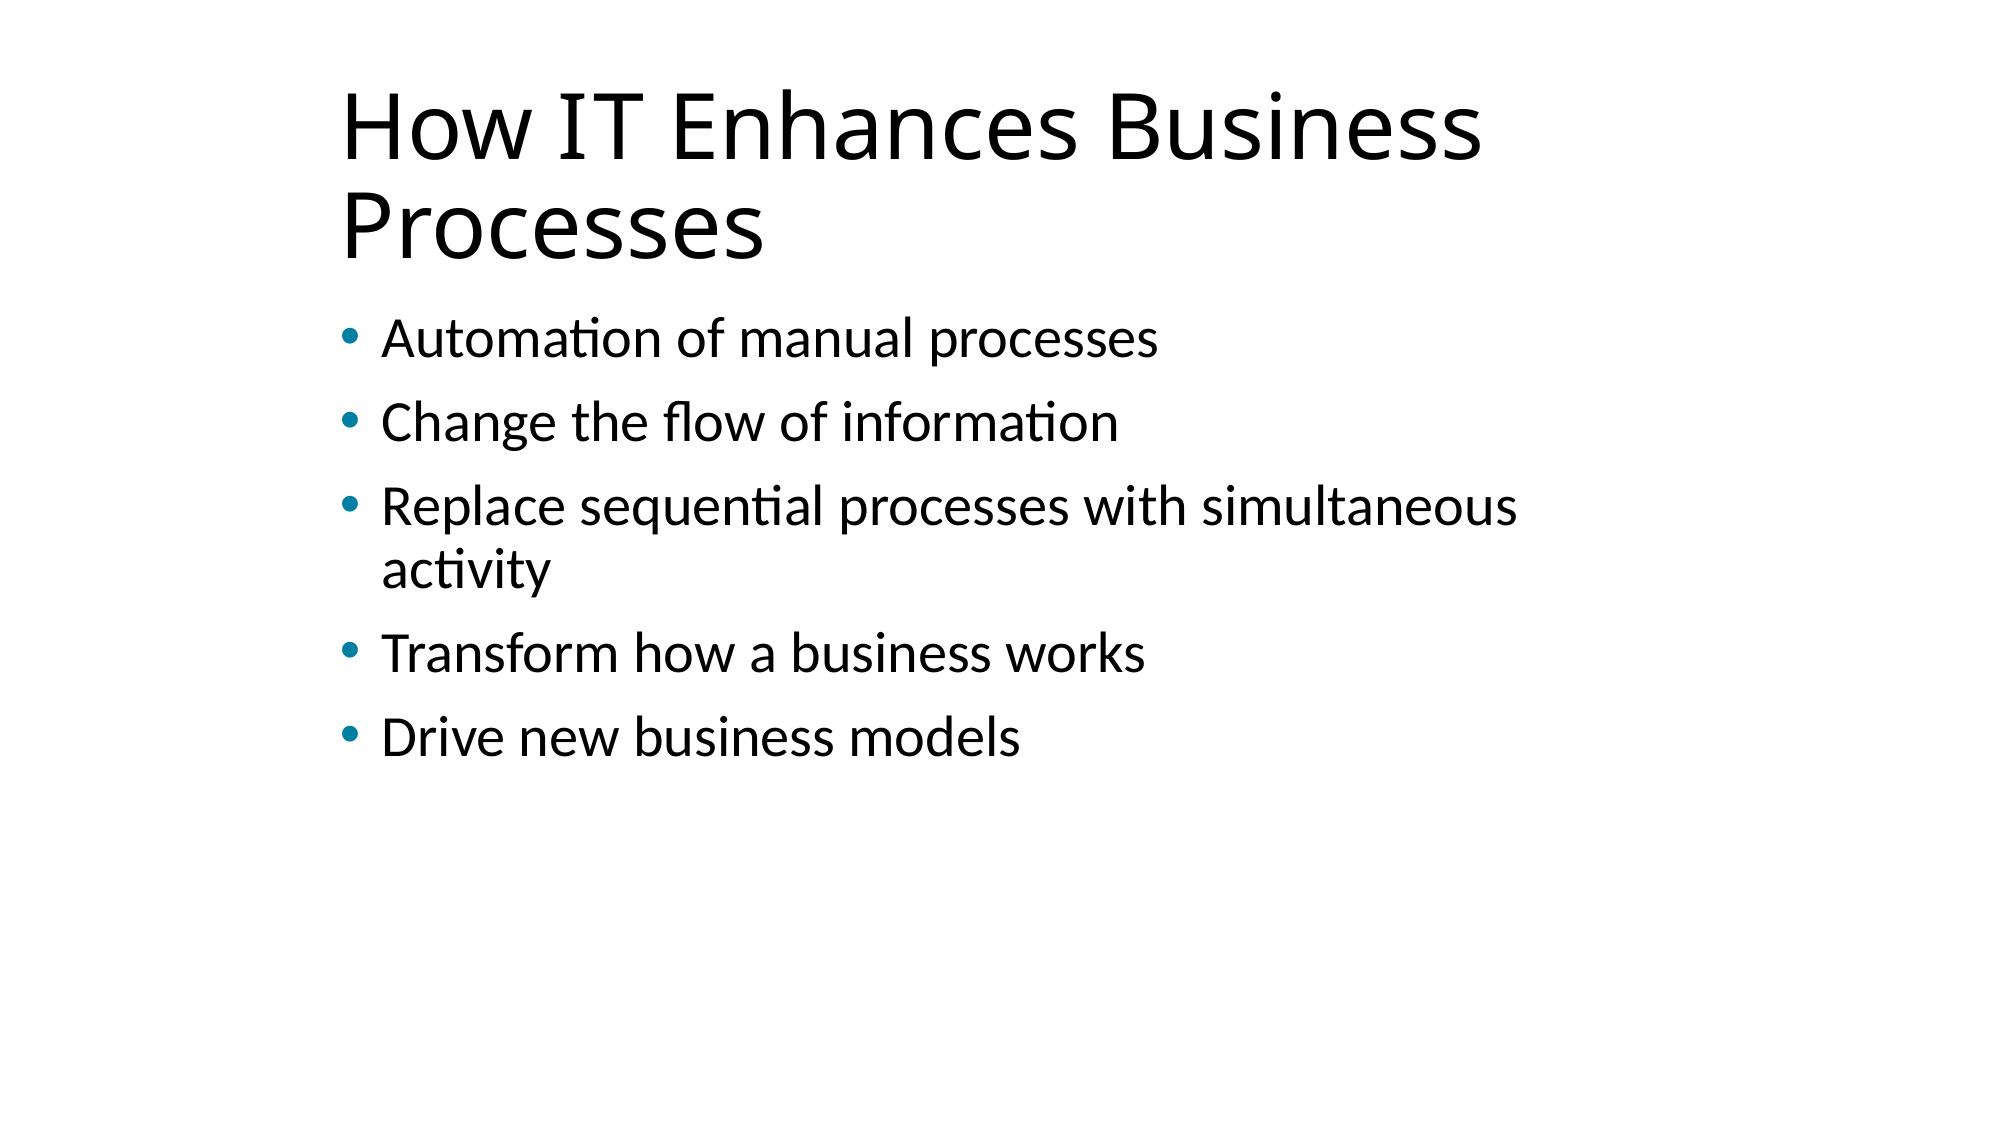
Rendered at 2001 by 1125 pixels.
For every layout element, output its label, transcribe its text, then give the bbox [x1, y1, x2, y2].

list Automation of manual processes Change the flow of information Replace sequential processes with simultaneous activity Transform how a business works Drive new business models [324, 299, 1675, 953]
title How I T Enhances Business Processes [324, 73, 1675, 287]
